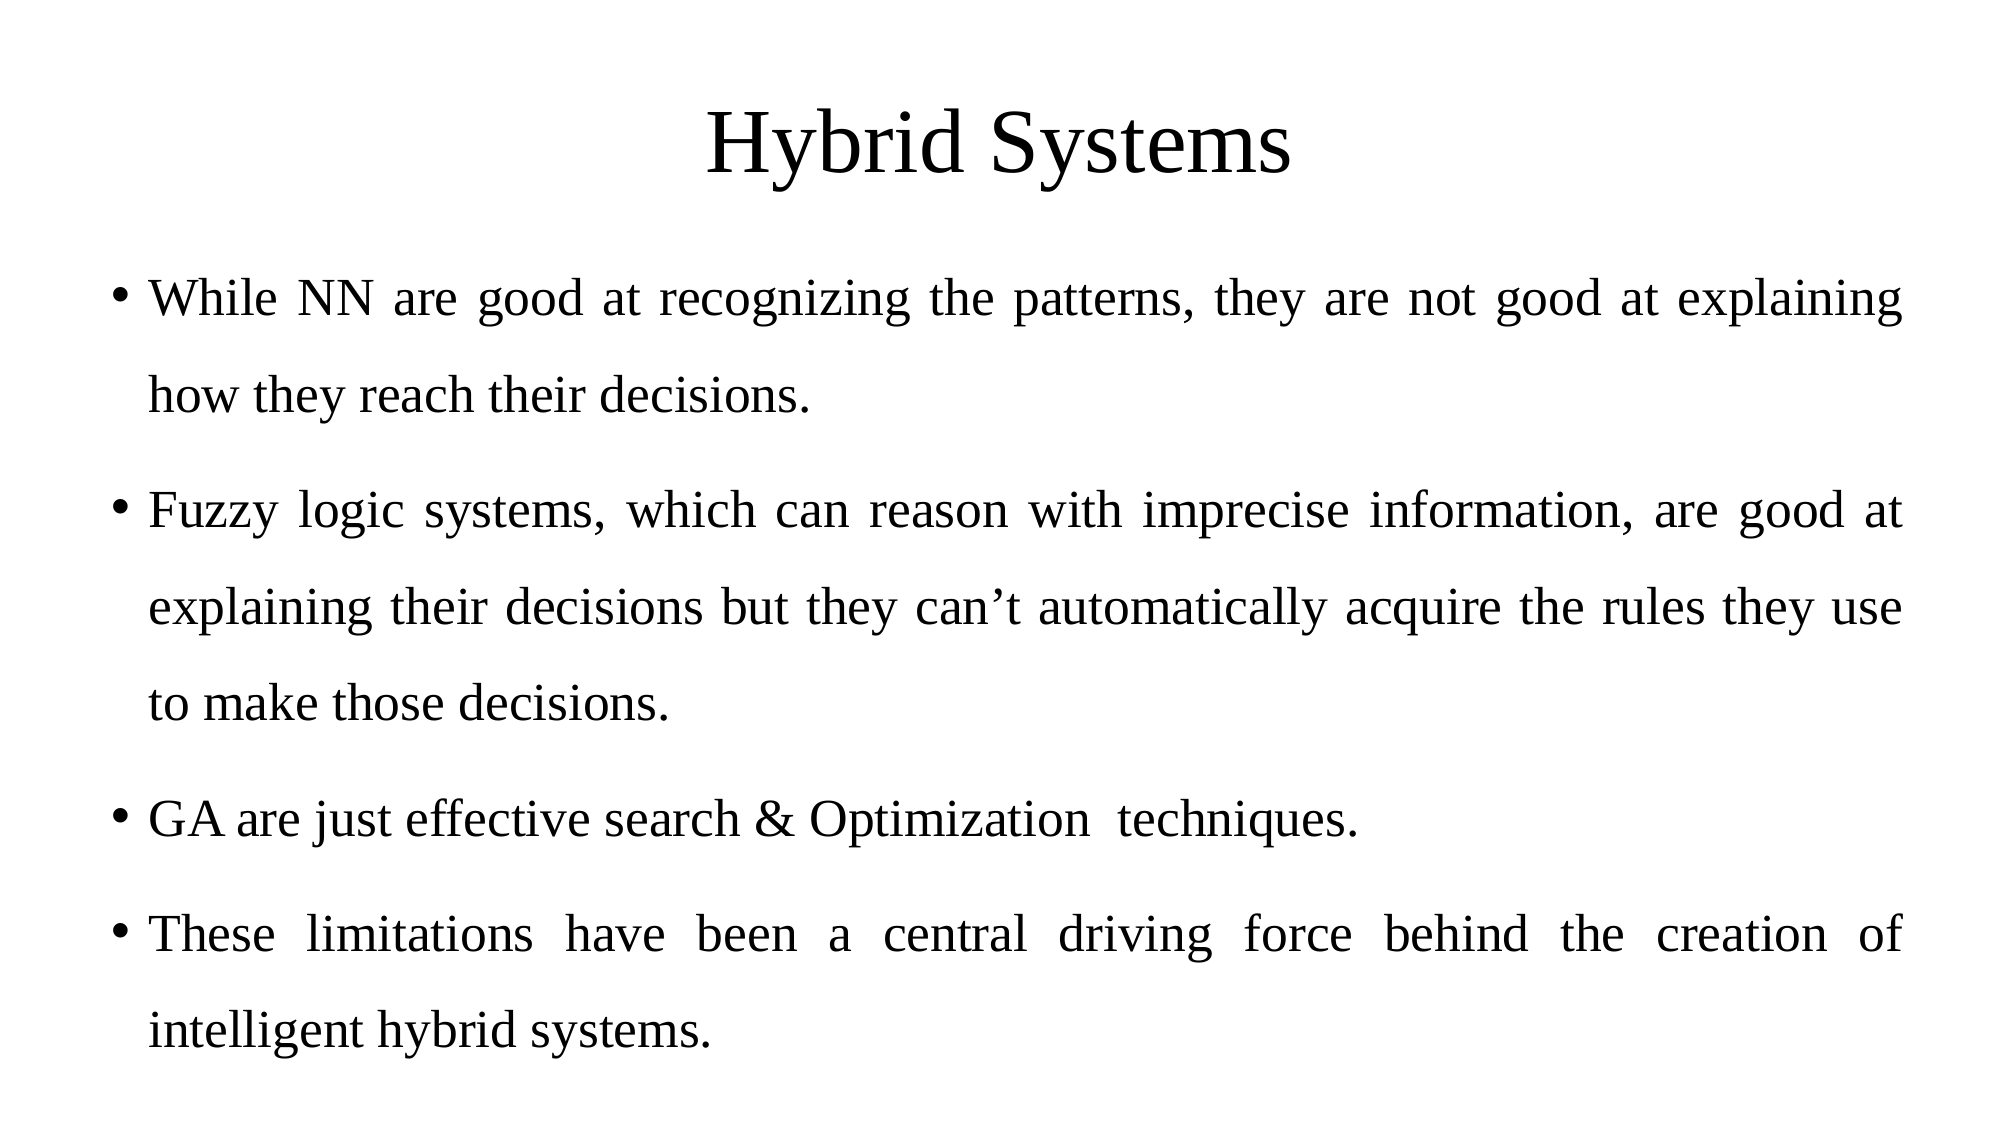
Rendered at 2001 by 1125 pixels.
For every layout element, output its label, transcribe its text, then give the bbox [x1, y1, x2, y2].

title Hybrid Systems [137, 34, 1863, 222]
list While NN are good at recognizing the patterns, they are not good at explaining how they reach their decisions. Fuzzy logic systems, which can reason with imprecise information, are good at explaining their decisions but they can’t automatically acquire the rules they use to make those decisions. GA are just effective search & Optimization techniques. These limitations have been a central driving force behind the creation of intelligent hybrid systems. [96, 222, 1920, 1072]
